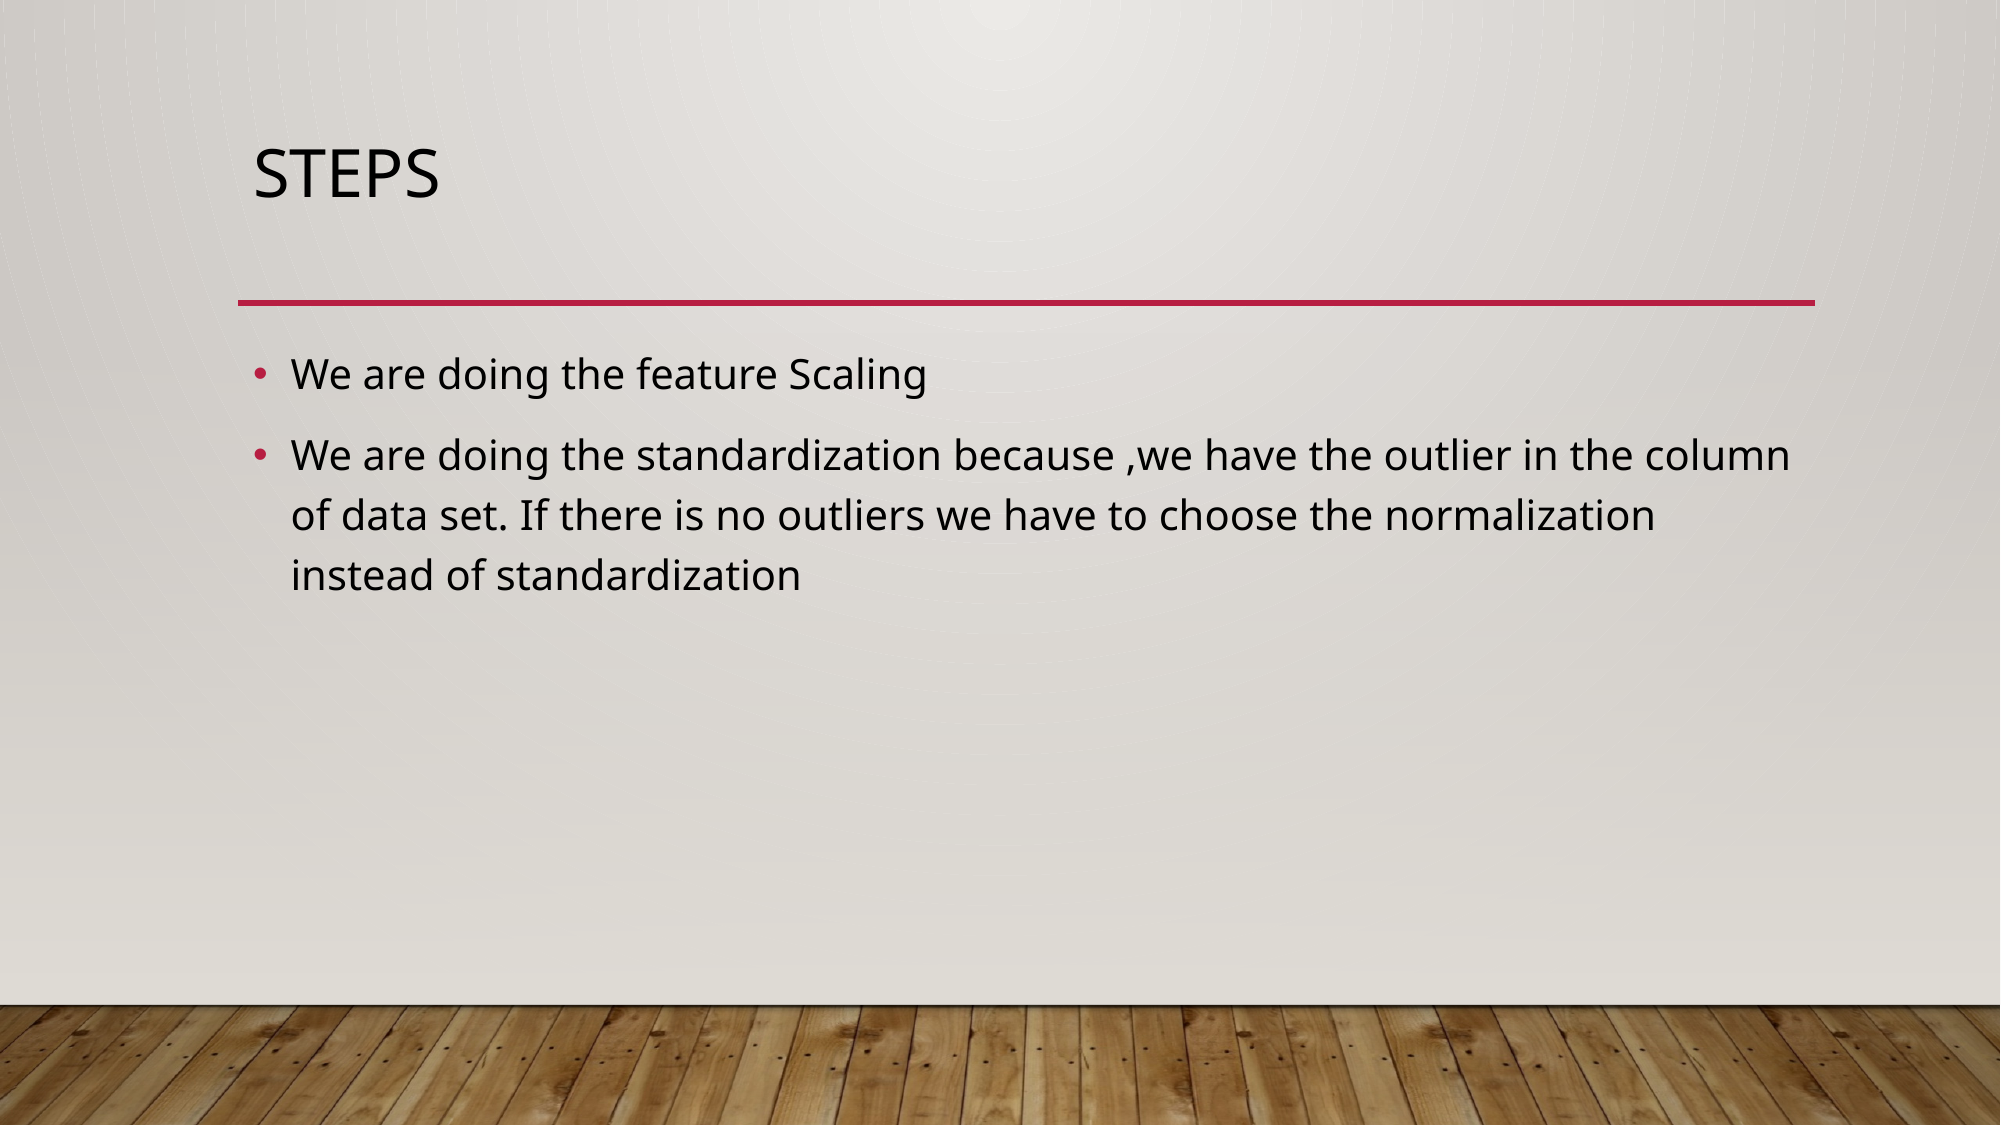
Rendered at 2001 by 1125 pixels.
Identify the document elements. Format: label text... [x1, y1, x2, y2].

title Steps [238, 131, 1814, 305]
list We are doing the feature Scaling We are doing the standardization because ,we have the outlier in the column of data set. If there is no outliers we have to choose the normalization instead of standardization [238, 330, 1814, 897]
picture [0, 1005, 2000, 1125]
